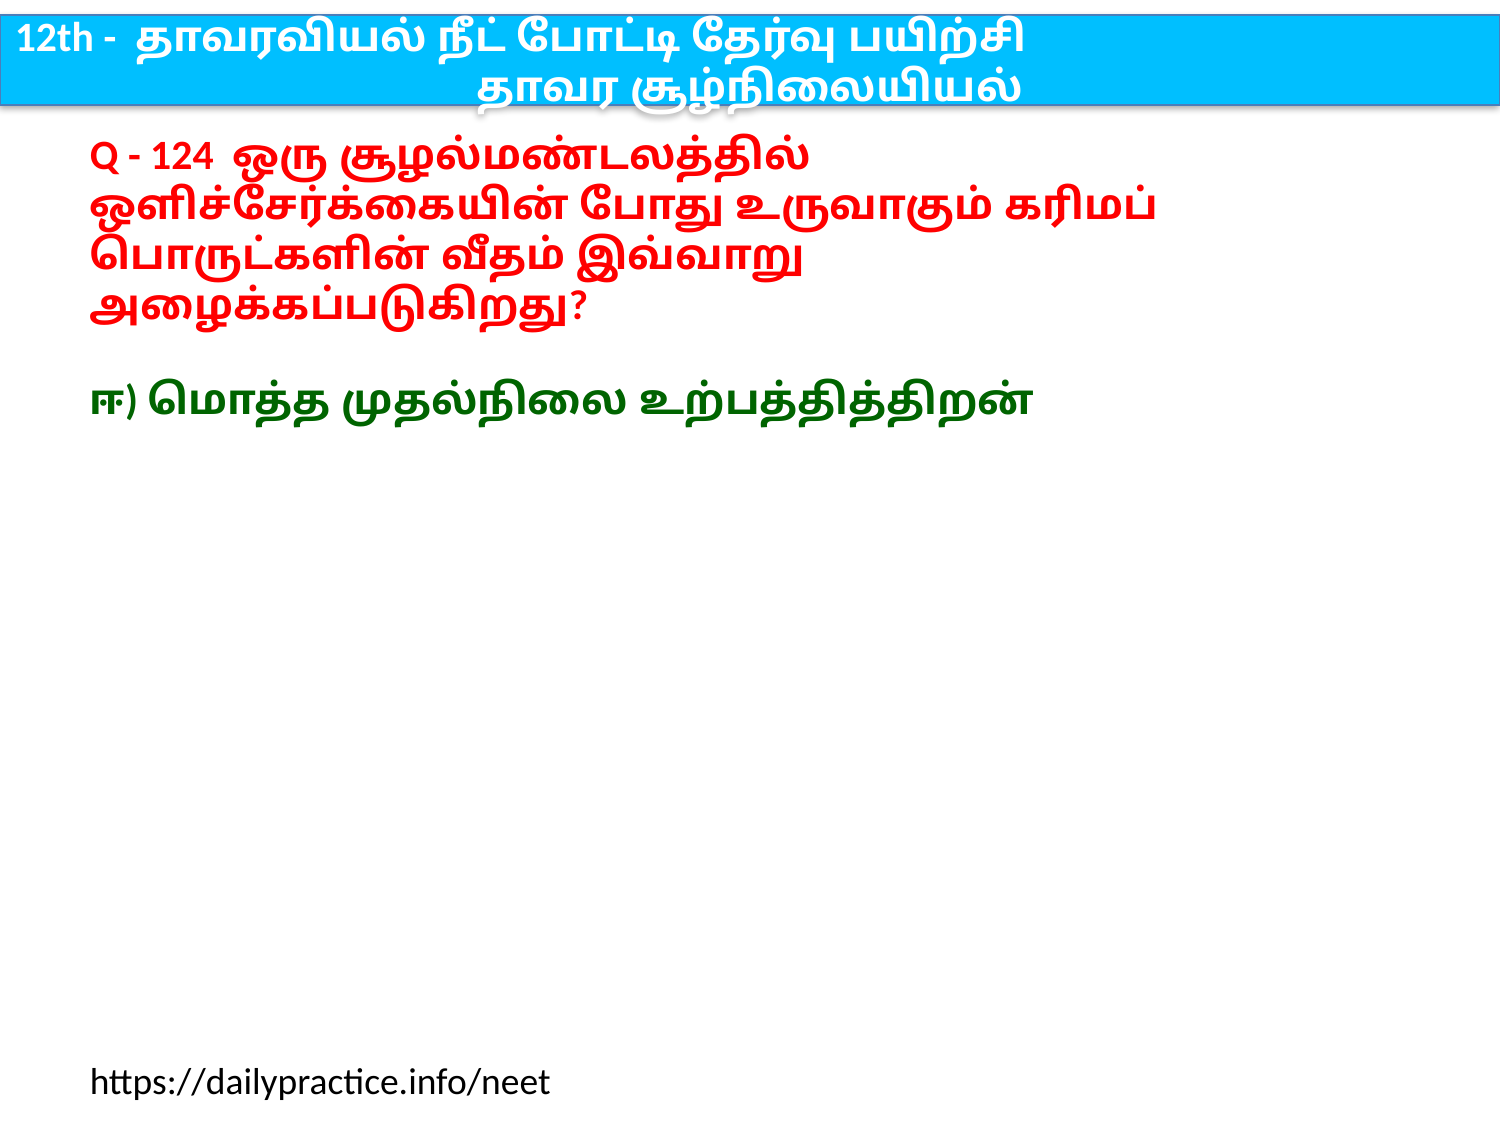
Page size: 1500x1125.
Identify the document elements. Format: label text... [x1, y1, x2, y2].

text_box 12th - தாவரவியல் நீட் போட்டி தேர்வு பயிற்சி தாவர சூழ்நிலையியல் [0, 14, 1500, 106]
text_box https://dailypractice.info/neet [74, 1049, 675, 1110]
text_box Q - 124 ஒரு சூழல்மண்டலத்தில் ஒளிச்சேர்க்கையின் போது உருவாகும் கரிமப் பொருட்களின் வீதம் இவ்வாறு அழைக்கப்படுகிறது? ஈ) மொத்த முதல்நிலை உற்பத்தித்திறன் [74, 75, 1275, 430]
